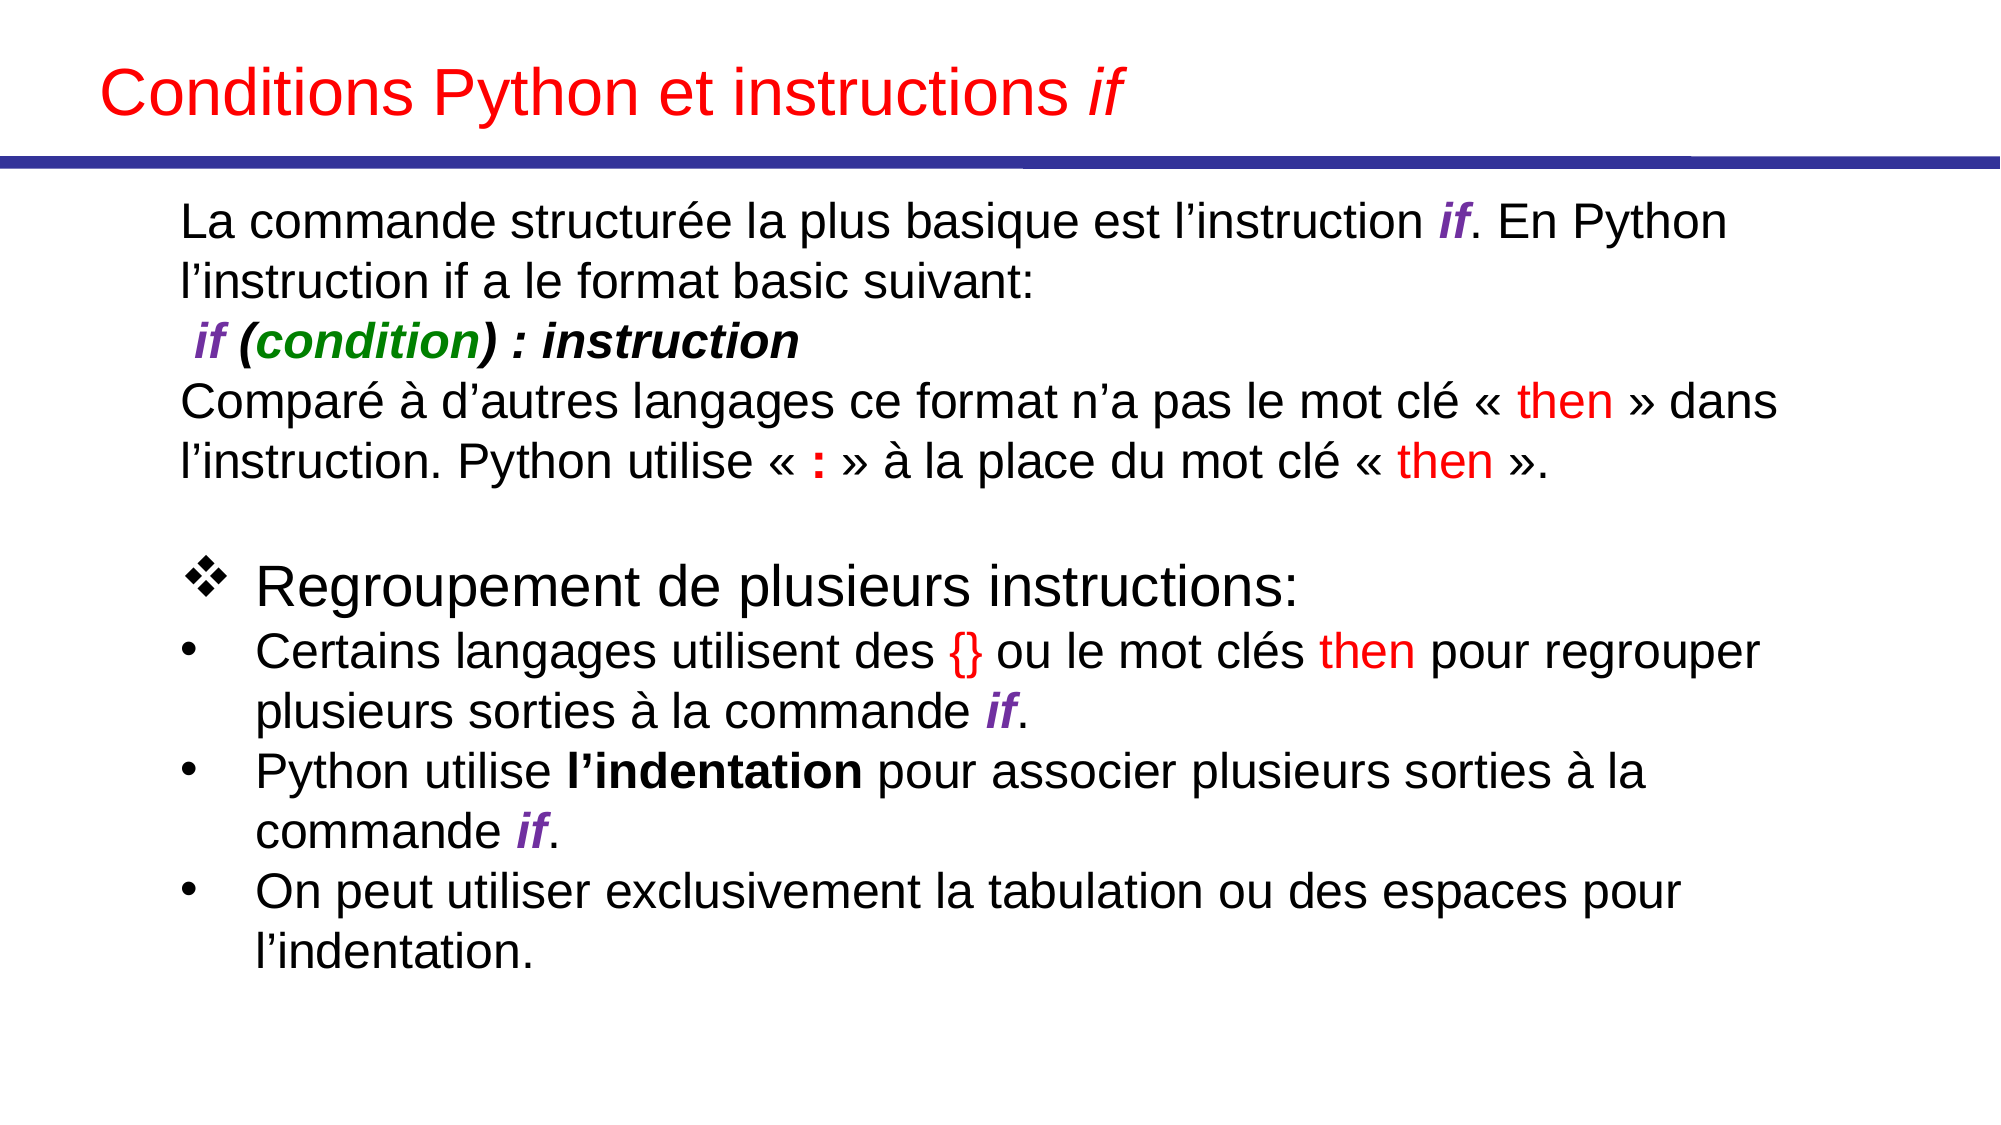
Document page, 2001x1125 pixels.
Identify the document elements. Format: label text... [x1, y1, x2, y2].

text_box La commande structurée la plus basique est l’instruction if. En Python l’instruction if a le format basic suivant: if (condition) : instruction Comparé à d’autres langages ce format n’a pas le mot clé « then » dans l’instruction. Python utilise « : » à la place du mot clé « then ». Regroupement de plusieurs instructions: Certains langages utilisent des {} ou le mot clés then pour regrouper plusieurs sorties à la commande if. Python utilise l’indentation pour associer plusieurs sorties à la commande if. On peut utiliser exclusivement la tabulation ou des espaces pour l’indentation. [165, 180, 1900, 1056]
title Conditions Python et instructions if [99, 44, 1900, 144]
